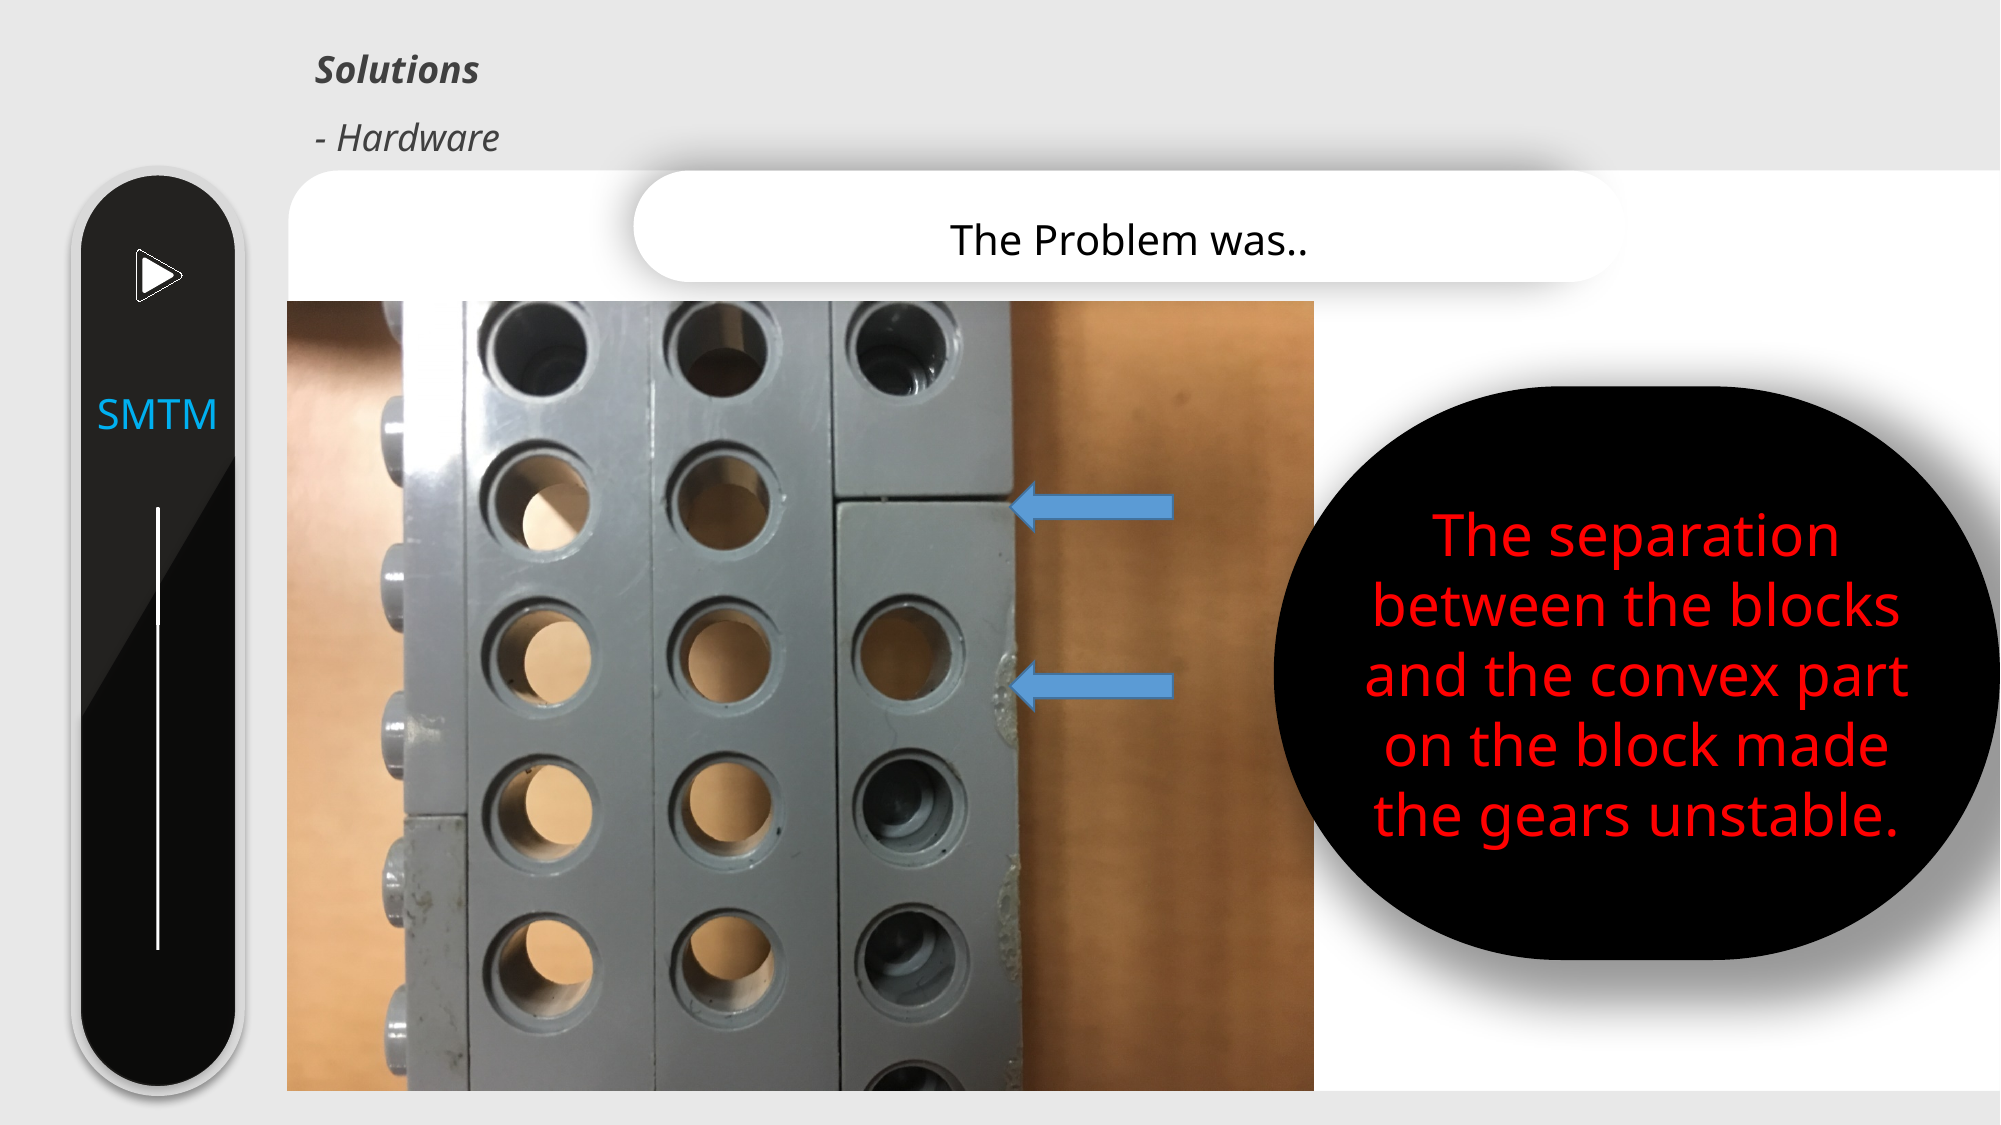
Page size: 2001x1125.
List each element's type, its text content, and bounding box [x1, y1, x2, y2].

text_box [155, 506, 160, 951]
text_box [74, 169, 241, 1014]
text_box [136, 249, 182, 302]
picture [287, 301, 1314, 1092]
text_box Solutions - Hardware [0, 0, 2000, 1125]
text_box The Problem was.. [632, 169, 1627, 284]
text_box The separation between the blocks and the convex part on the block made the gears unstable. [1314, 385, 2000, 962]
text_box [81, 452, 237, 1086]
text_box SMTM [79, 380, 236, 446]
